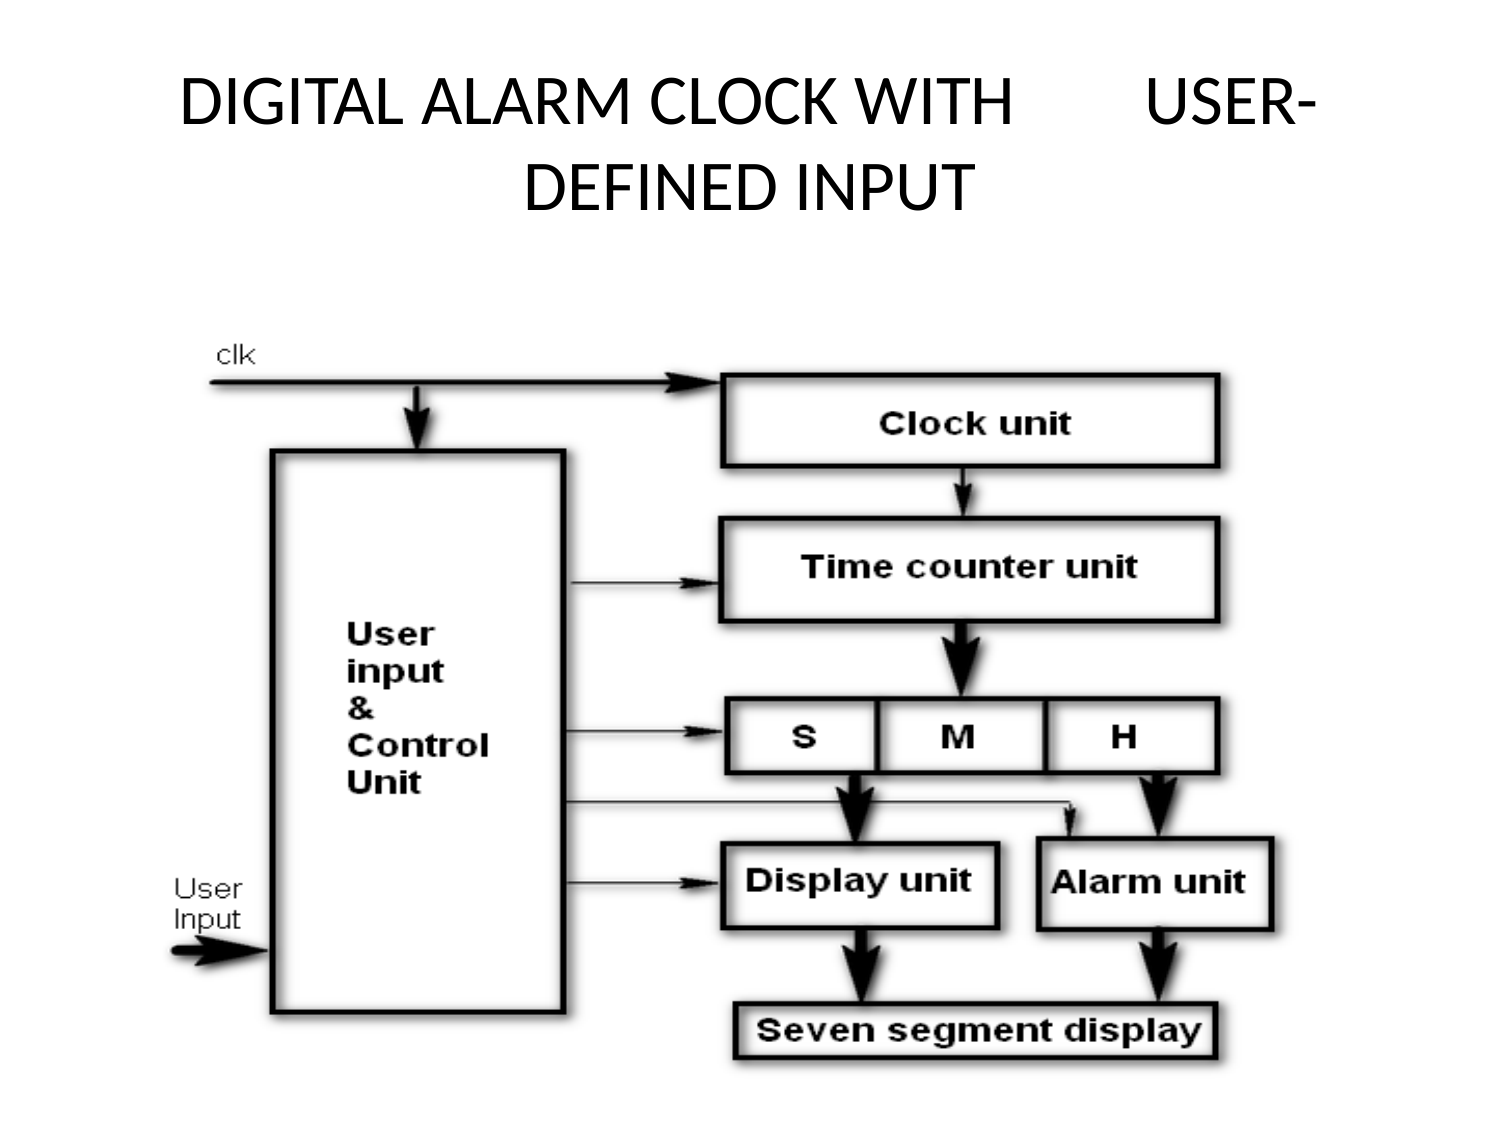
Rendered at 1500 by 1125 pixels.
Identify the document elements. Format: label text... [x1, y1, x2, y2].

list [162, 324, 1326, 1079]
title DIGITAL ALARM CLOCK WITH USER-DEFINED INPUT [75, 45, 1425, 233]
